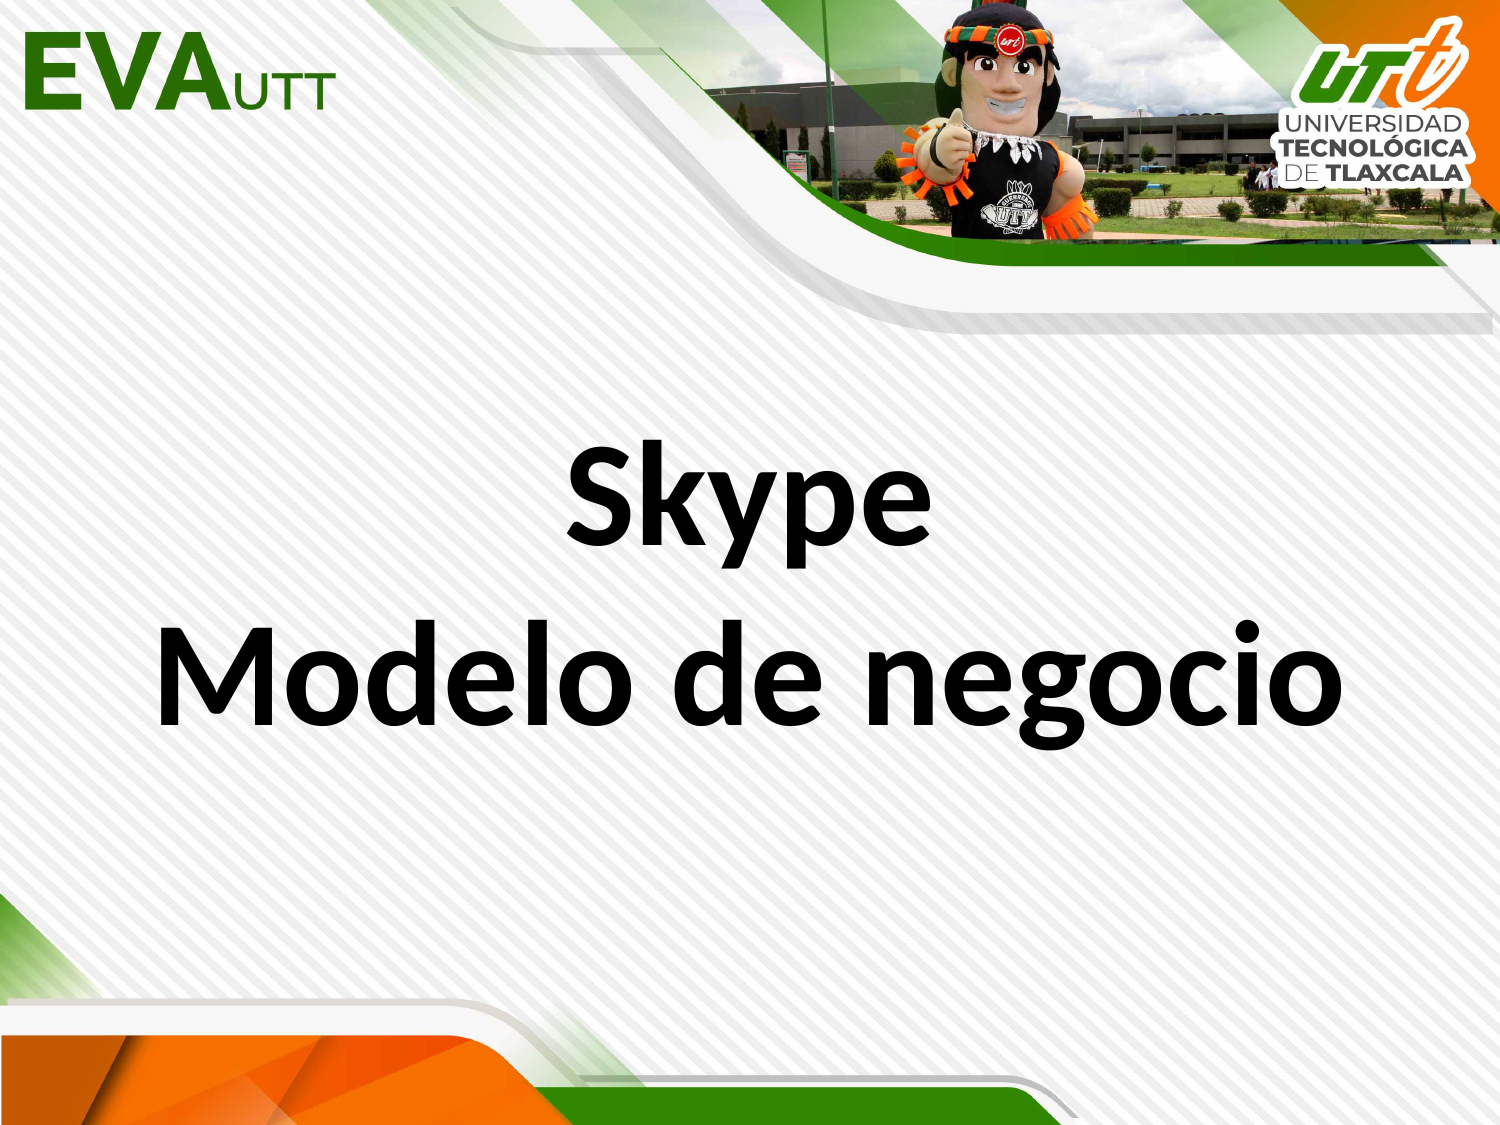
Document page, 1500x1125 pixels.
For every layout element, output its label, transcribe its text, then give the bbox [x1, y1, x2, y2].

text_box Skype Modelo de negocio [137, 387, 1363, 763]
picture [0, 0, 1500, 1125]
